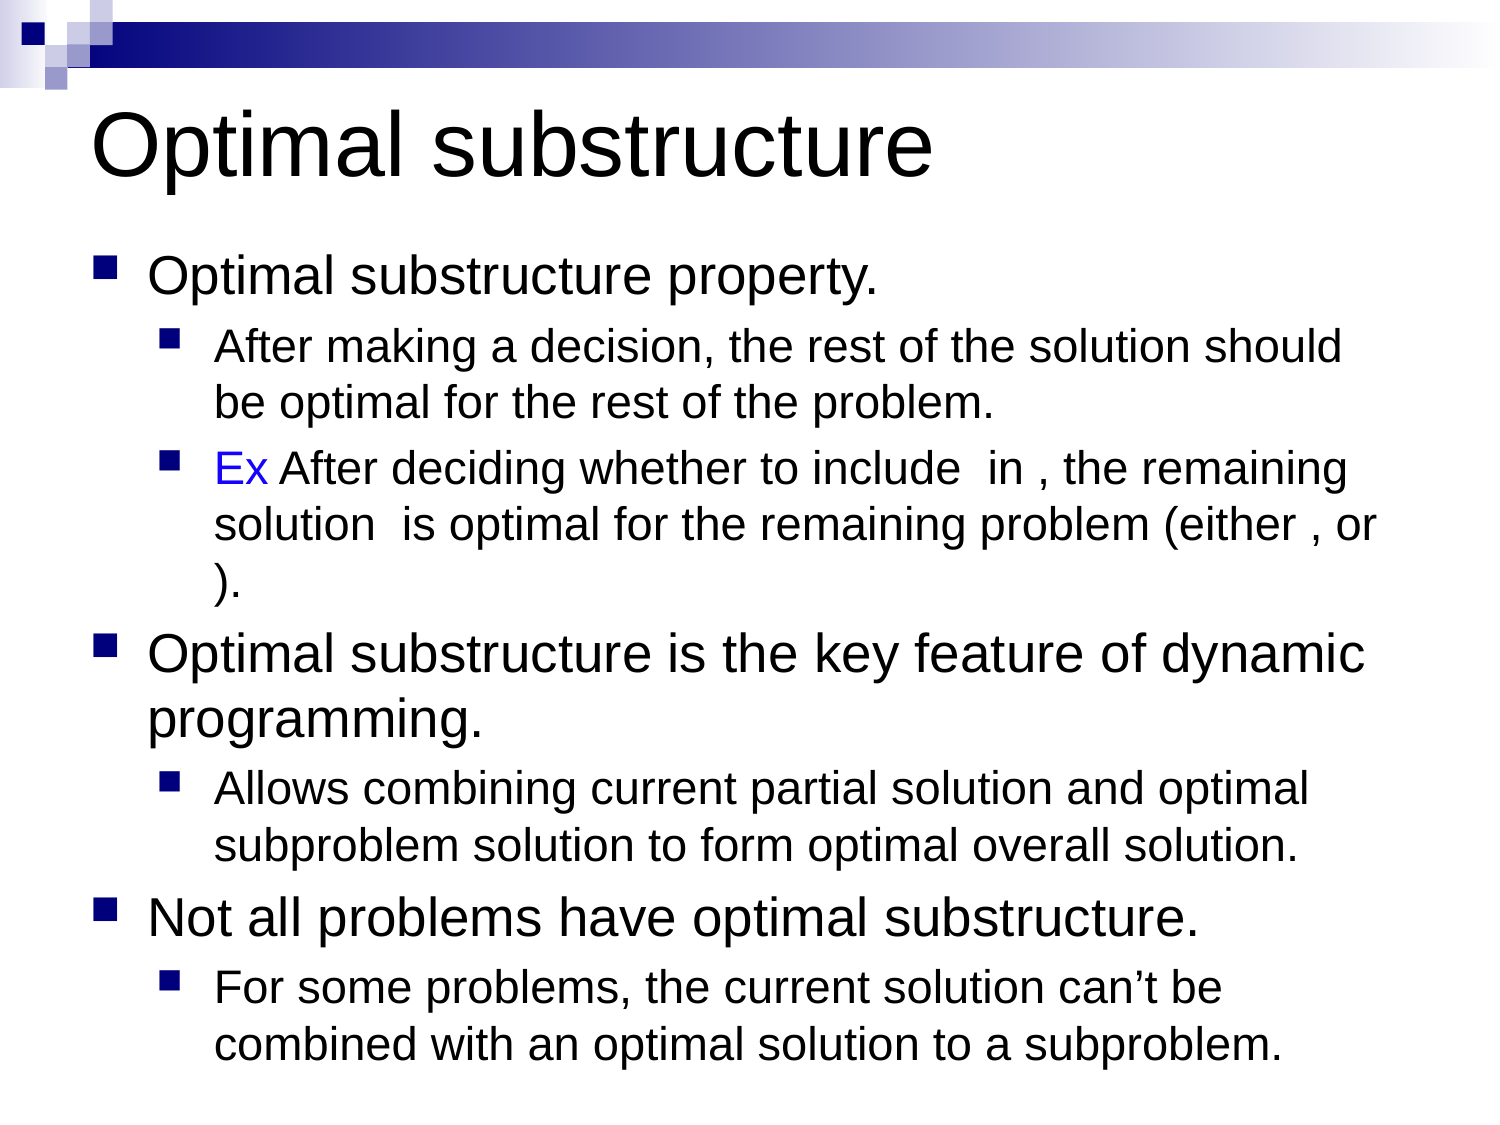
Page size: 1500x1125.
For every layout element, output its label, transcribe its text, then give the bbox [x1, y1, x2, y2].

title Optimal substructure [75, 75, 1425, 205]
